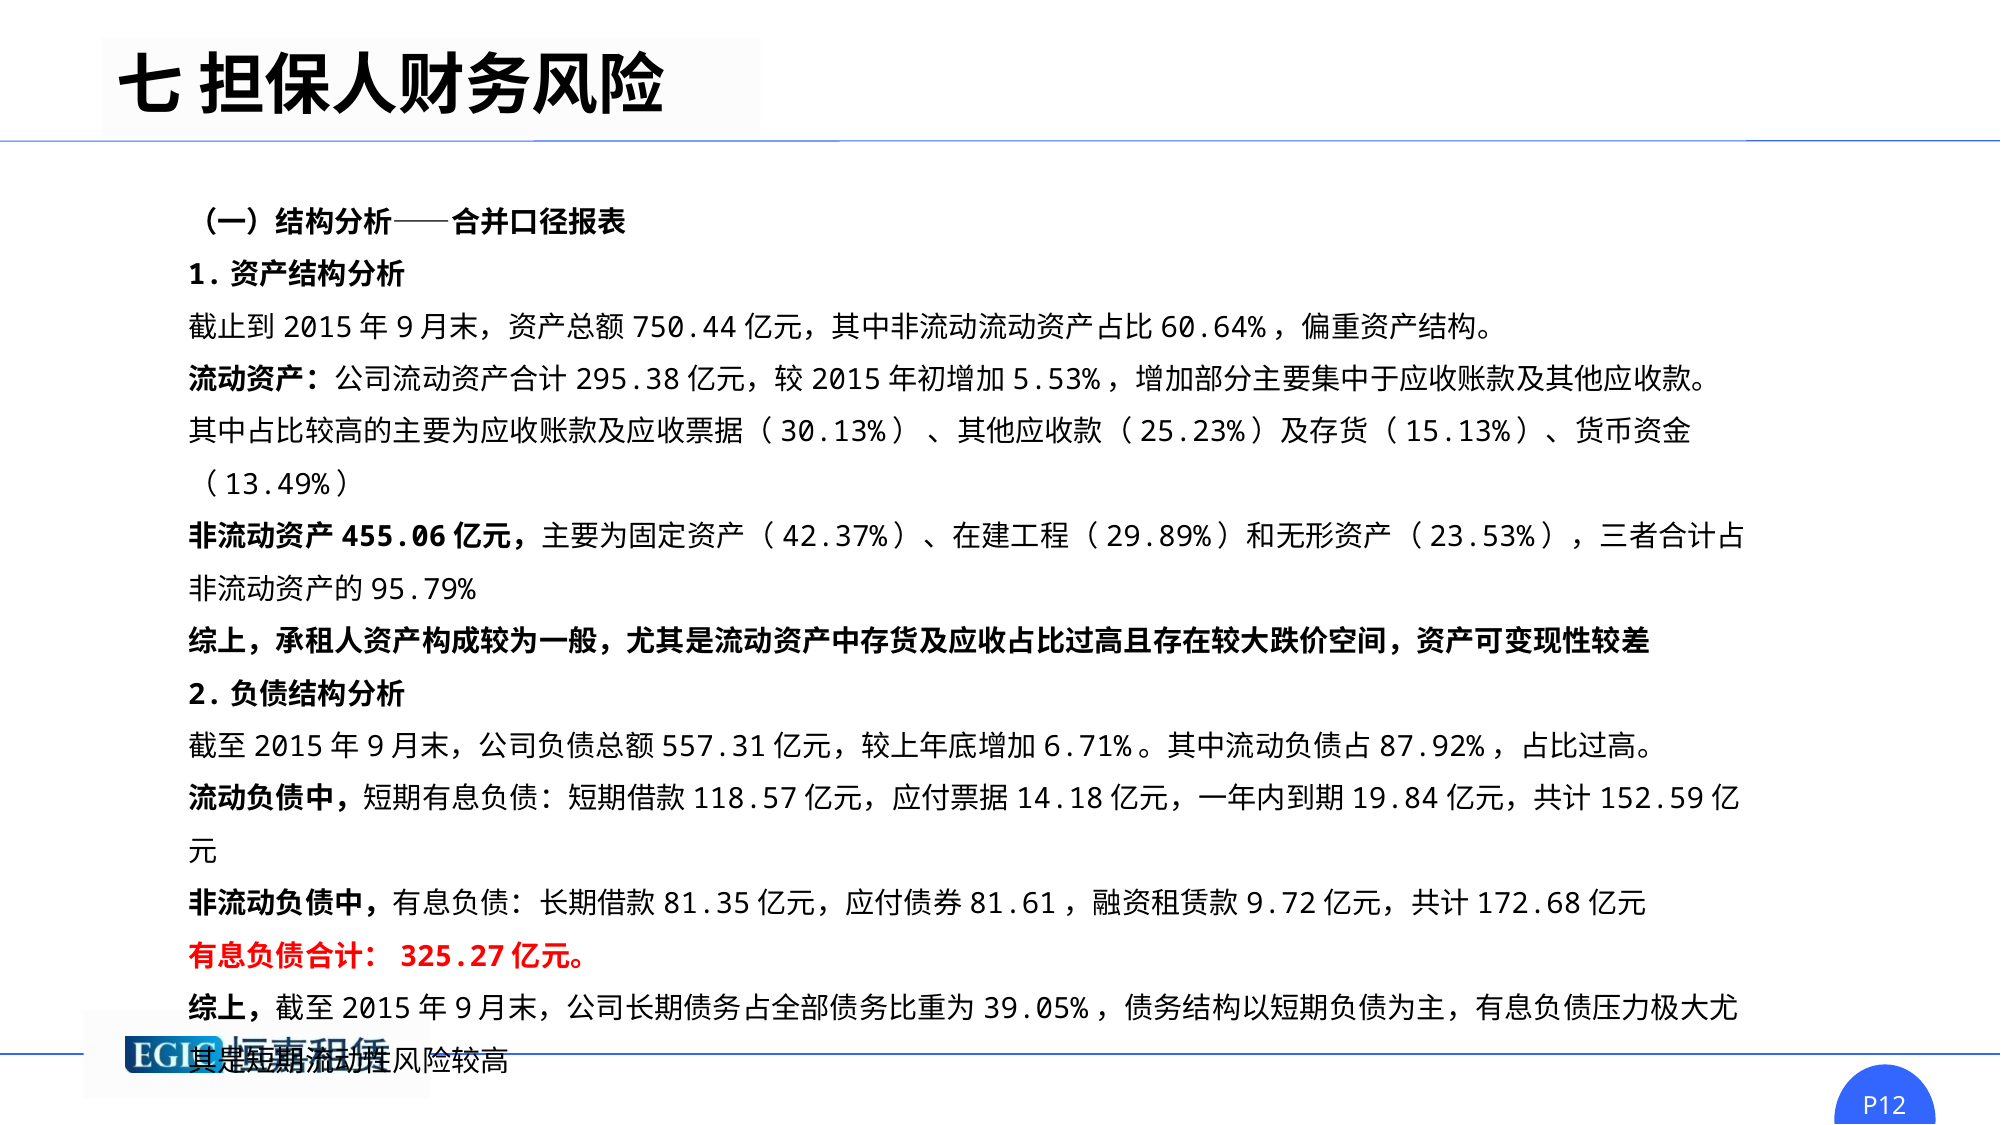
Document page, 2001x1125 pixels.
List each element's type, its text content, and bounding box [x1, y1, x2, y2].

picture [125, 1036, 173, 1073]
text_box （一）结构分析——合并口径报表 1.资产结构分析 截止到2015年9月末，资产总额750.44亿元，其中非流动流动资产占比60.64%，偏重资产结构。 流动资产：公司流动资产合计295.38亿元，较2015年初增加5.53%，增加部分主要集中于应收账款及其他应收款。 其中占比较高的主要为应收账款及应收票据（30.13%） 、其他应收款（25.23%）及存货（15.13%）、货币资金（13.49%） 非流动资产455.06亿元，主要为固定资产（42.37%）、在建工程（29.89%）和无形资产（23.53%），三者合计占非流动资产的95.79% 综上，承租人资产构成较为一般，尤其是流动资产中存货及应收占比过高且存在较大跌价空间，资产可变现性较差 2.负债结构分析 截至2015年9月末，公司负债总额557.31亿元，较上年底增加6.71%。其中流动负债占87.92%，占比过高。 流动负债中，短期有息负债：短期借款118.57亿元，应付票据14.18亿元，一年内到期19.84亿元，共计152.59亿元 非流动负债中，有息负债：长期借款81.35亿元，应付债券81.61，融资租赁款9.72亿元，共计172.68亿元 有息负债合计：325.27亿元。 综上，截至2015年9月末，公司长期债务占全部债务比重为39.05%，债务结构以短期负债为主，有息负债压力极大尤其是短期流动性风险较高 [173, 178, 1783, 1085]
text_box 七 担保人财务风险 [101, 37, 761, 137]
